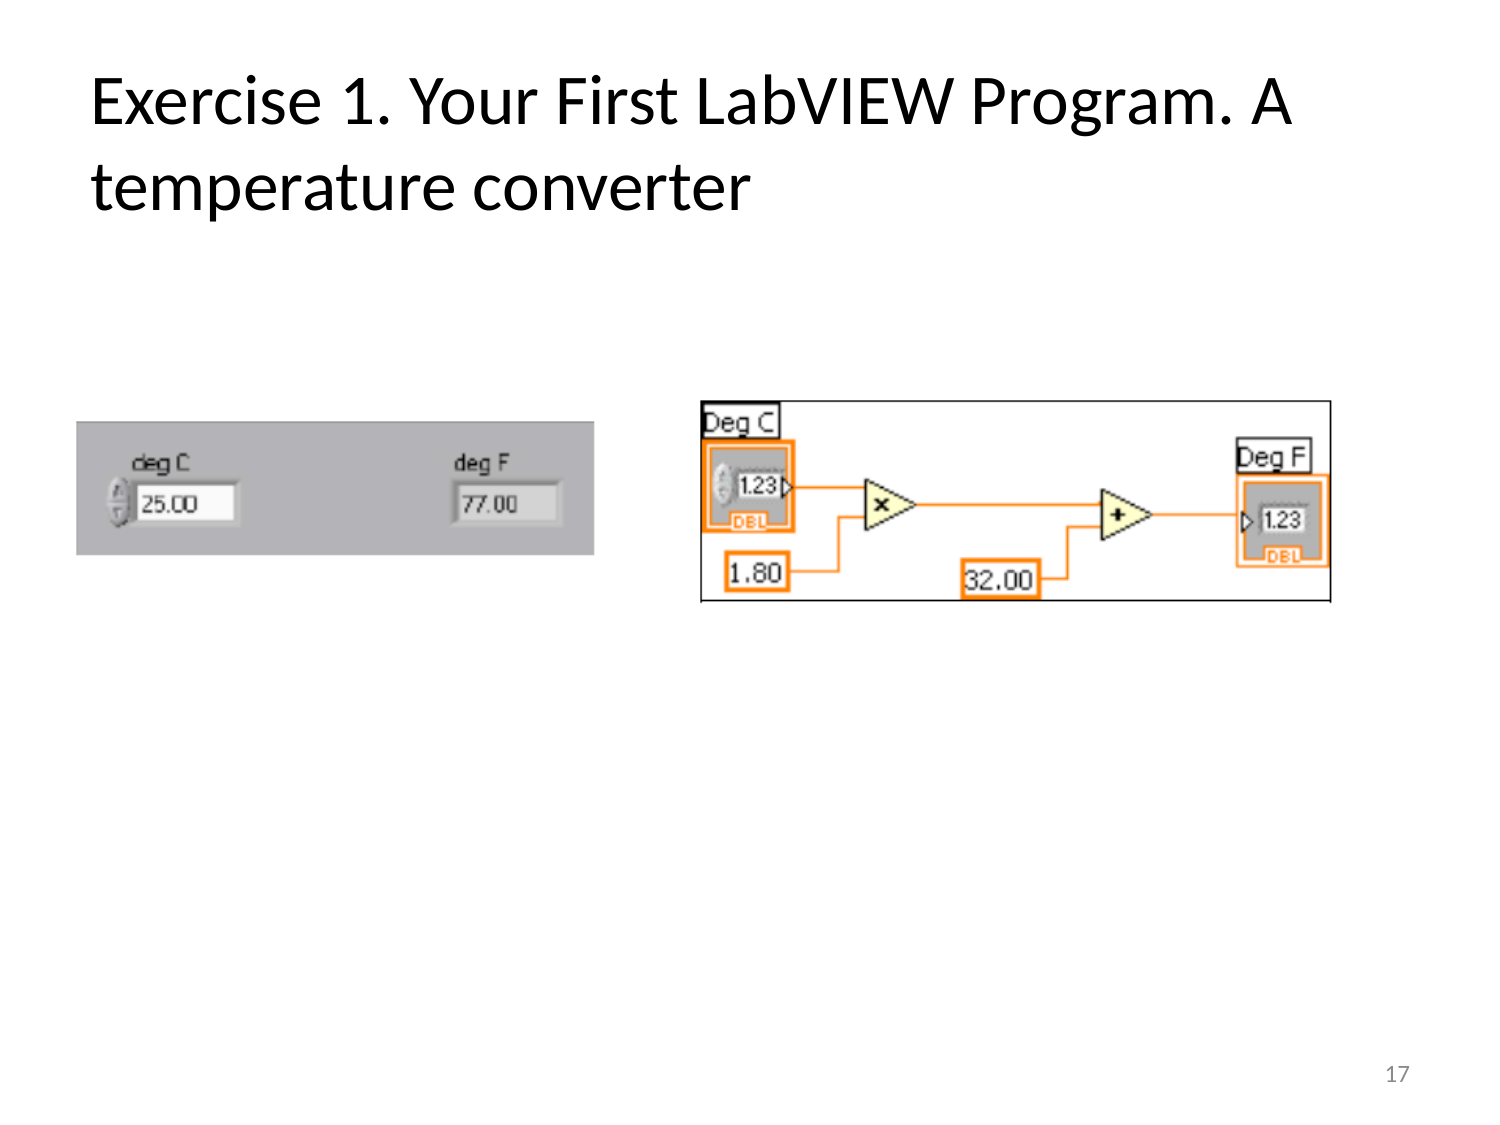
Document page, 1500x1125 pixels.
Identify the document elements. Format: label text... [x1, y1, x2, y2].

title Exercise 1. Your First LabVIEW Program. A temperature converter [75, 45, 1425, 233]
slide_number 17 [1074, 1042, 1425, 1103]
picture [699, 399, 1341, 612]
picture [74, 420, 596, 557]
